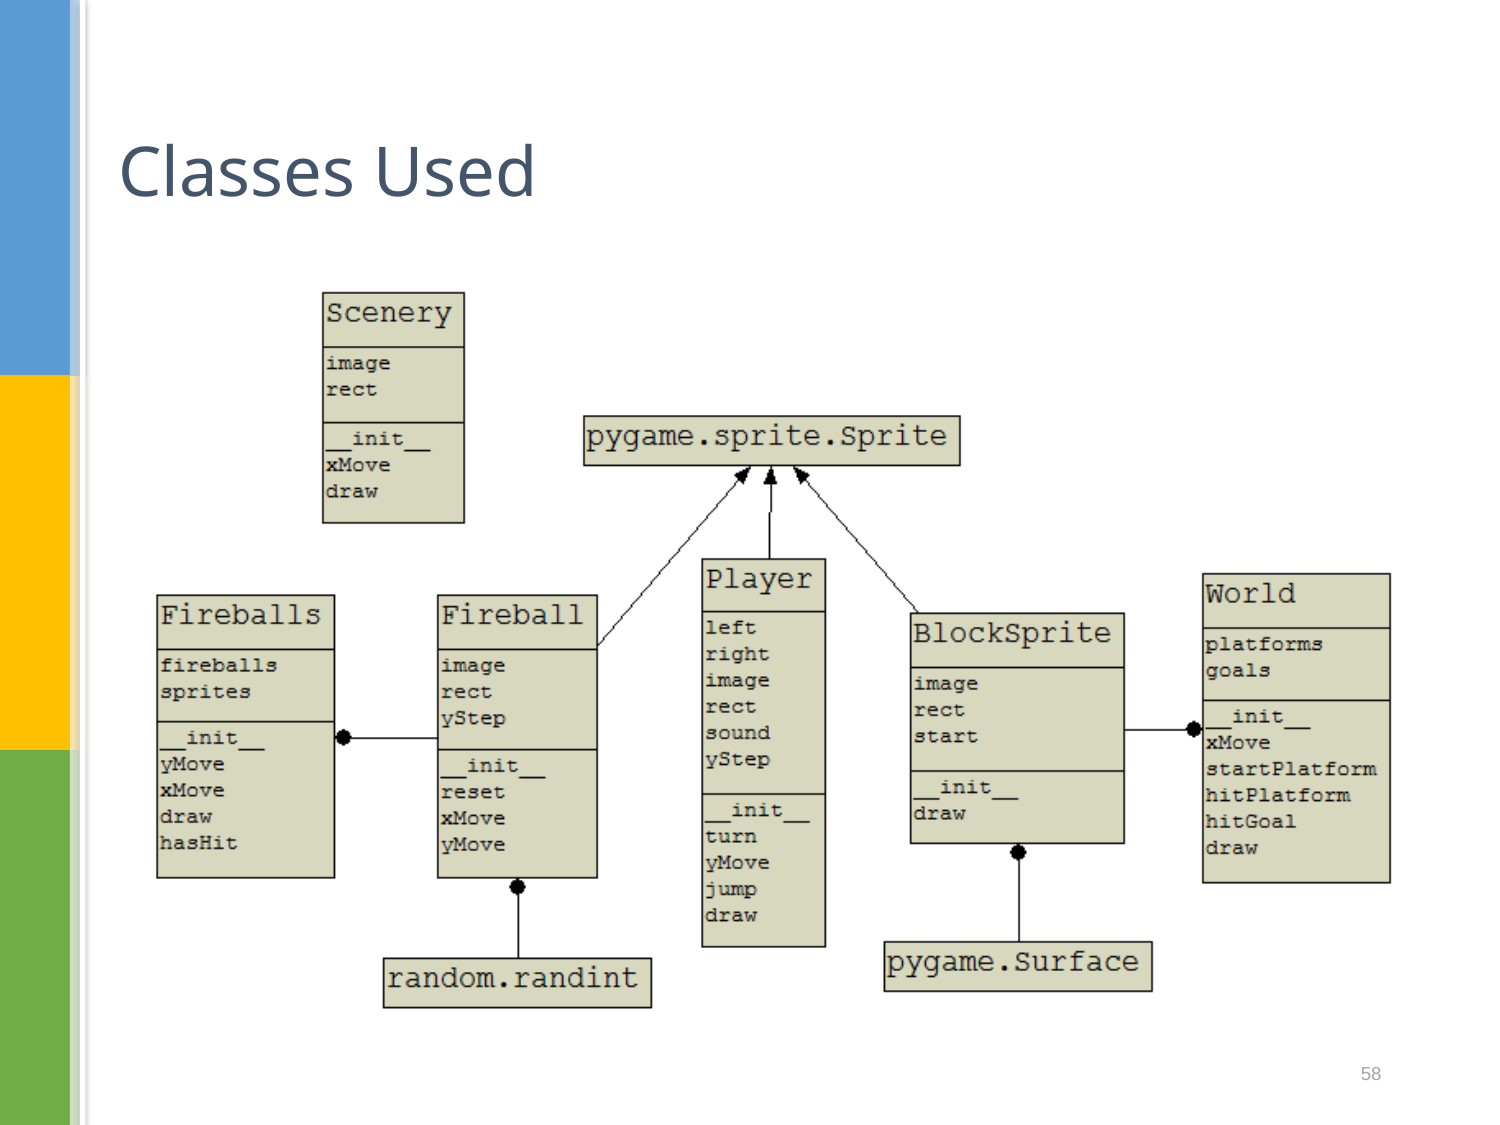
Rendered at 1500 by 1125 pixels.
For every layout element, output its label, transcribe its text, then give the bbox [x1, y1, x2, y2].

picture [132, 271, 1430, 1041]
title Classes Used [103, 59, 1397, 278]
slide_number 58 [993, 1056, 1397, 1103]
